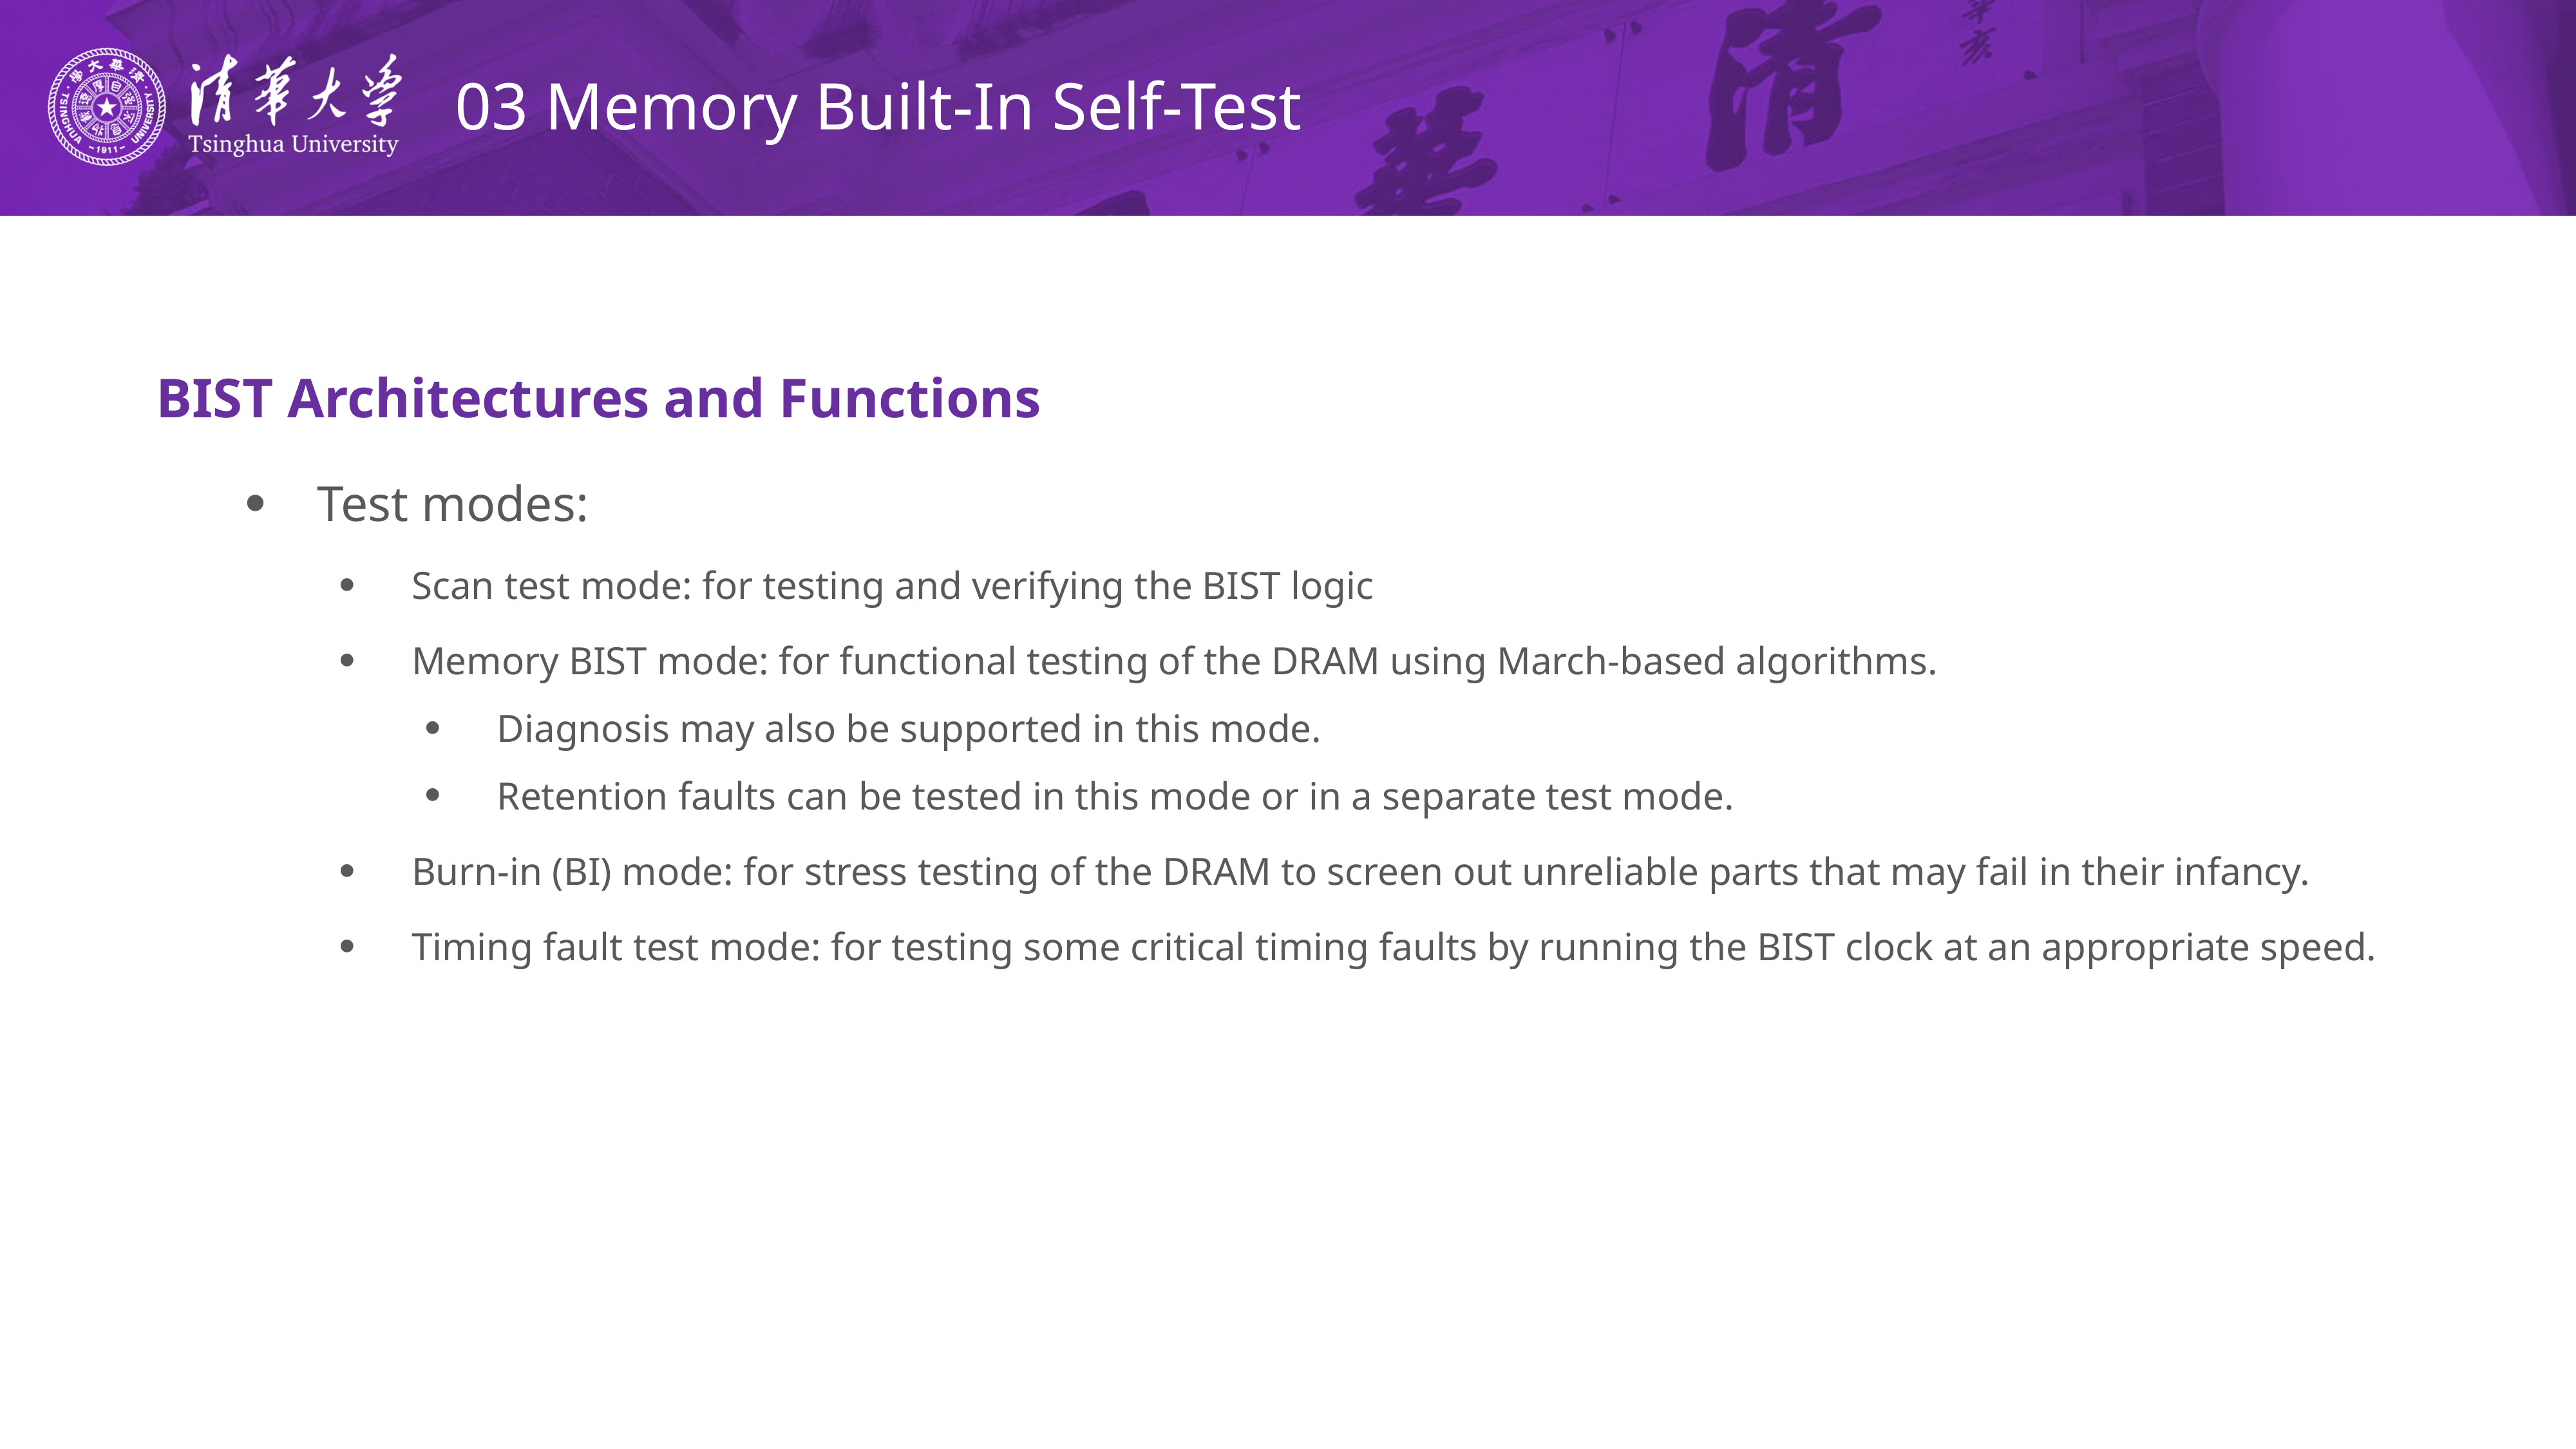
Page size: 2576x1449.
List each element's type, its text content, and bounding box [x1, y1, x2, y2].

picture [0, 0, 2576, 216]
title 03 Memory Built-In Self-Test [449, 41, 2389, 166]
text_box BIST Architectures and Functions Test modes: Scan test mode: for testing and verifying the BIST logic Memory BIST mode: for functional testing of the DRAM using March-based algorithms. Diagnosis may also be supported in this mode. Retention faults can be tested in this mode or in a separate test mode. Burn-in (BI) mode: for stress testing of the DRAM to screen out unreliable parts that may fail in their infancy. Timing fault test mode: for testing some critical timing faults by running the BIST clock at an appropriate speed. [146, 327, 2456, 1401]
